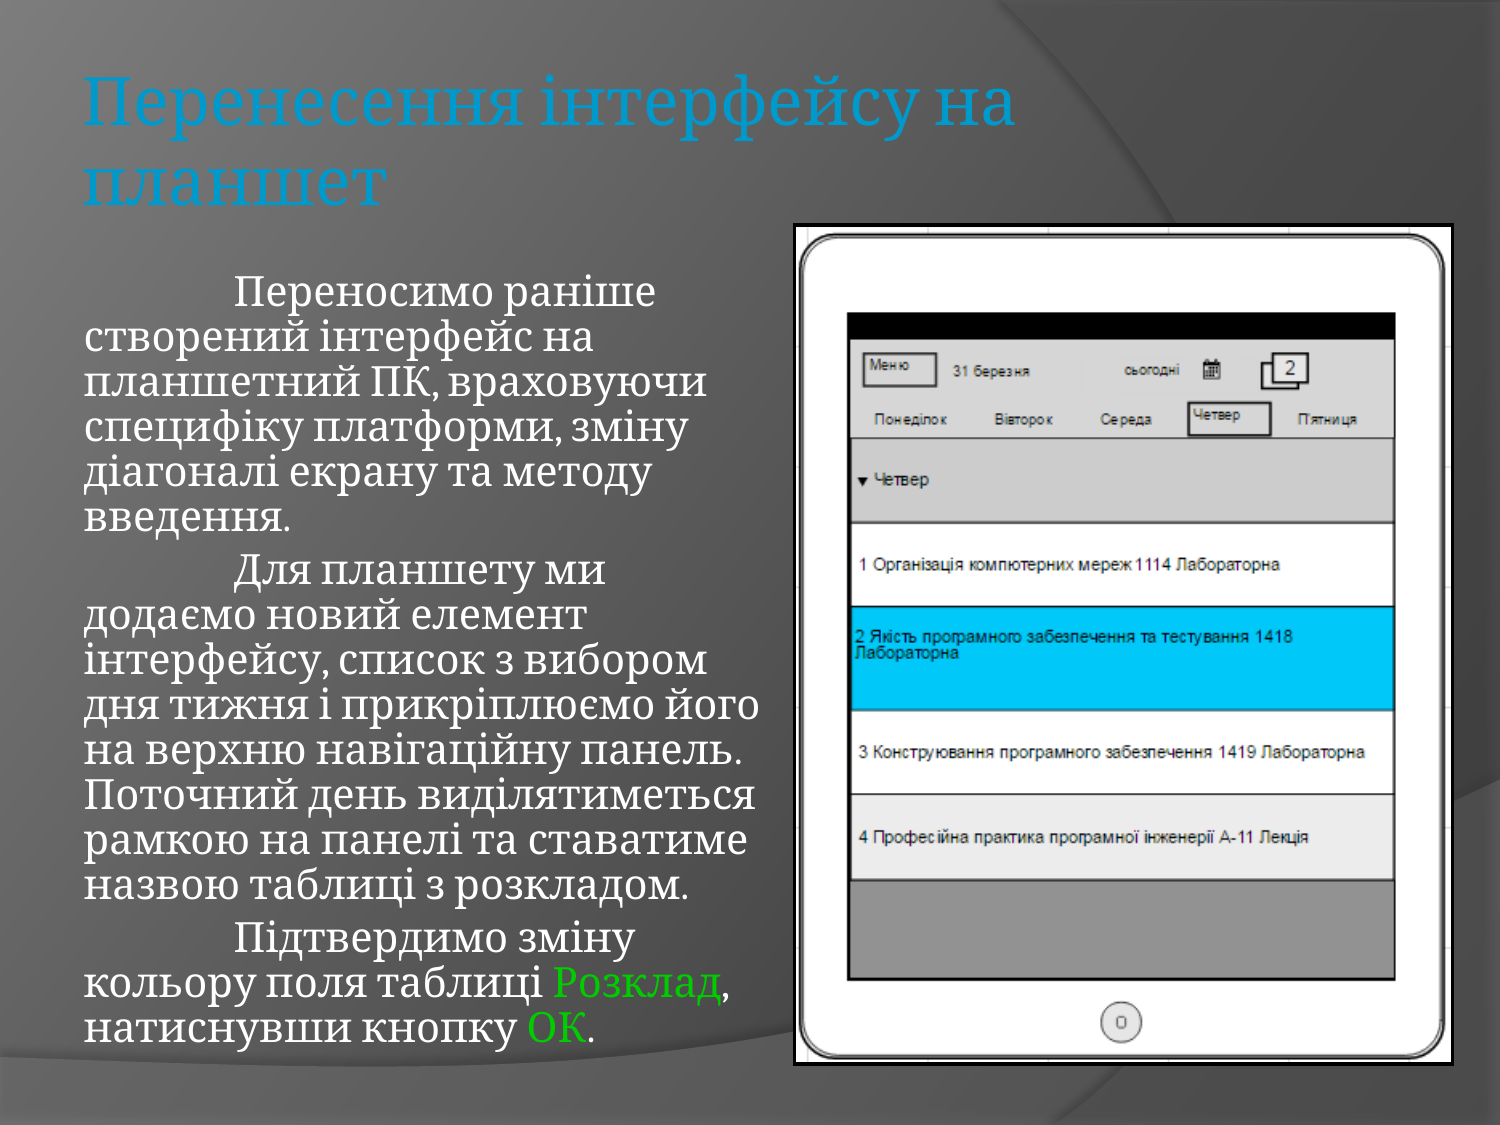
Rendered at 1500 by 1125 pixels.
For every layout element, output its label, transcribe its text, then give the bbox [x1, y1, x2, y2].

list Переносимо раніше створений інтерфейс на планшетний ПК, враховуючи специфіку платформи, зміну діагоналі екрану та методу введення. Для планшету ми додаємо новий елемент інтерфейсу, список з вибором дня тижня і прикріплюємо його на верхню навігаційну панель. Поточний день виділятиметься рамкою на панелі та ставатиме назвою таблиці з розкладом. Підтвердимо зміну кольору поля таблиці Розклад, натиснувши кнопку ОК. [0, 262, 790, 1006]
picture [796, 226, 1452, 1063]
title Перенесення інтерфейсу на планшет [74, 44, 1301, 233]
